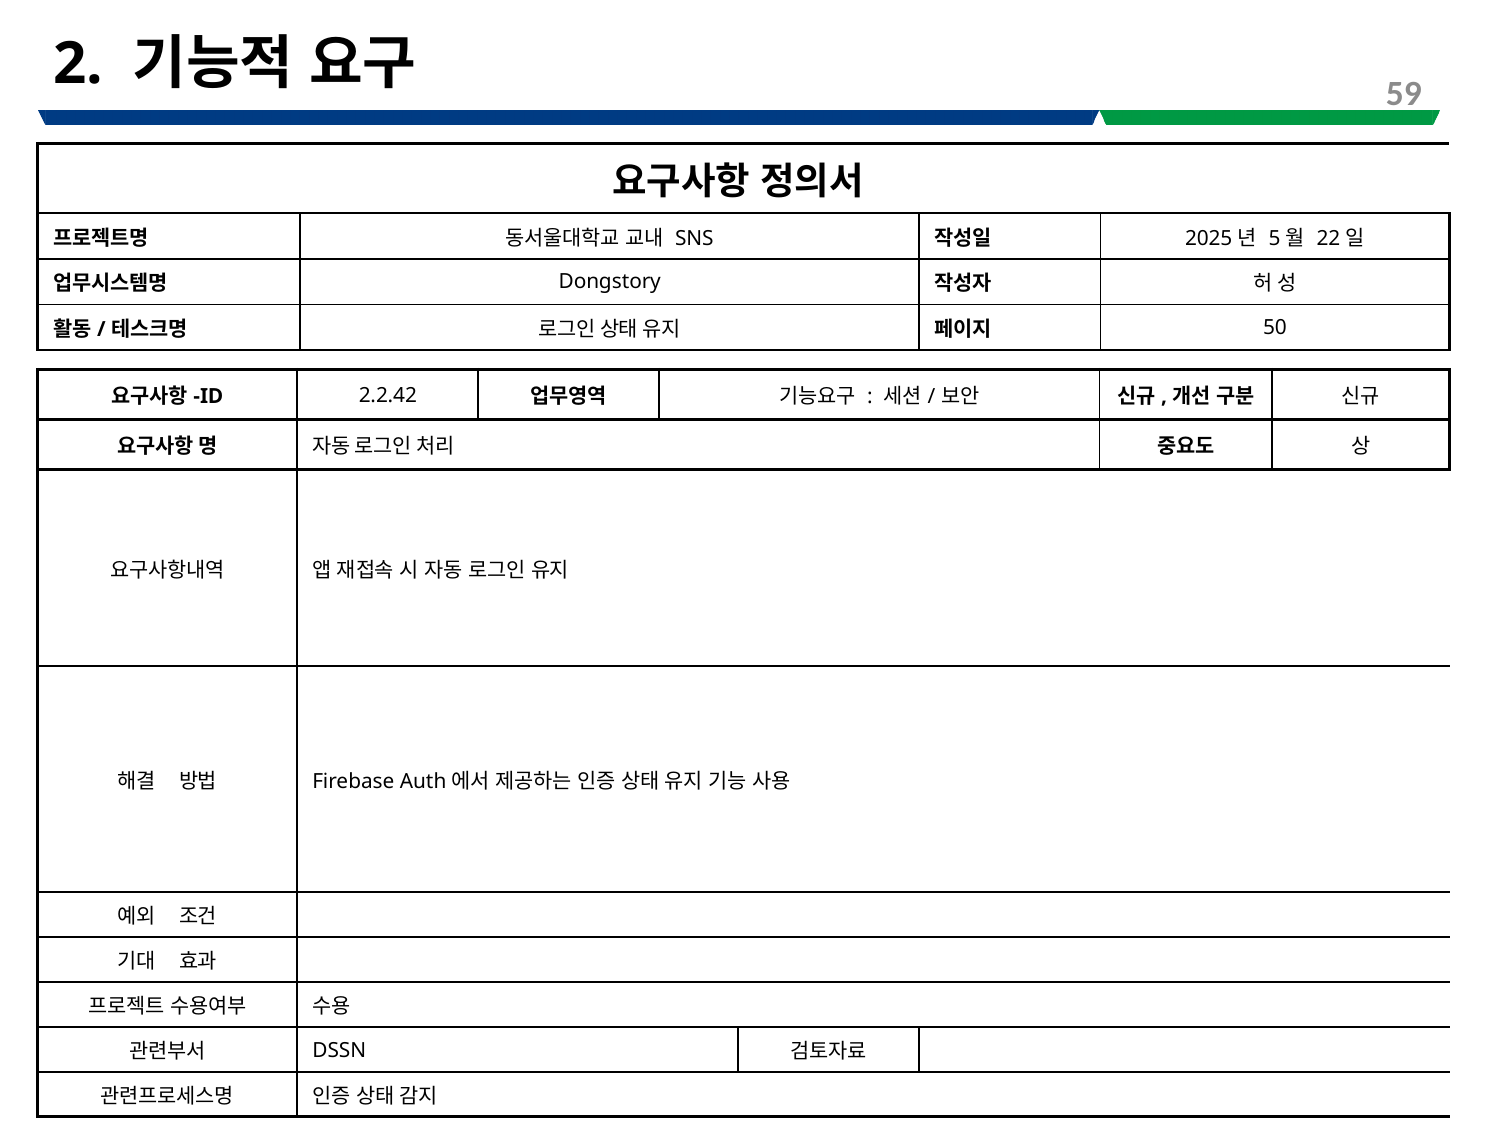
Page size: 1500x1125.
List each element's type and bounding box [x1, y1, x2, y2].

table_cell [39, 1073, 296, 1115]
table_cell [39, 1028, 296, 1071]
table_cell [298, 471, 1450, 665]
table_cell [39, 471, 296, 665]
table_cell [920, 305, 1100, 349]
table_cell [39, 983, 296, 1026]
table_cell [1101, 305, 1448, 349]
table_cell [39, 260, 299, 304]
table_cell [39, 667, 296, 891]
picture [38, 110, 1440, 125]
table_cell [1101, 260, 1448, 304]
table_cell [298, 1073, 1450, 1115]
table_header [1273, 371, 1448, 418]
table_cell [298, 1028, 737, 1071]
table_cell [1100, 421, 1271, 468]
slide_number [1193, 61, 1437, 121]
table_cell [920, 214, 1100, 258]
table_cell [298, 667, 1450, 891]
table_header [660, 371, 1099, 418]
table_cell [920, 1028, 1450, 1071]
table_header [298, 371, 477, 418]
table_cell [39, 938, 296, 981]
table_cell [301, 260, 918, 304]
table_cell [298, 421, 1099, 468]
table_header [479, 371, 658, 418]
table_cell [39, 214, 299, 258]
table_cell [920, 260, 1100, 304]
table_cell [39, 421, 296, 468]
table_header [39, 145, 1449, 212]
table_cell [739, 1028, 918, 1071]
table_cell [39, 305, 299, 349]
table_header [1100, 371, 1271, 418]
table_header [39, 371, 296, 418]
title [38, 31, 843, 97]
table_cell [301, 305, 918, 349]
table_cell [1273, 421, 1448, 468]
table_cell [301, 214, 918, 258]
table_cell [1101, 214, 1448, 258]
table_cell [298, 893, 1450, 936]
table_cell [298, 938, 1450, 981]
table_cell [39, 893, 296, 936]
table_cell [298, 983, 1450, 1026]
